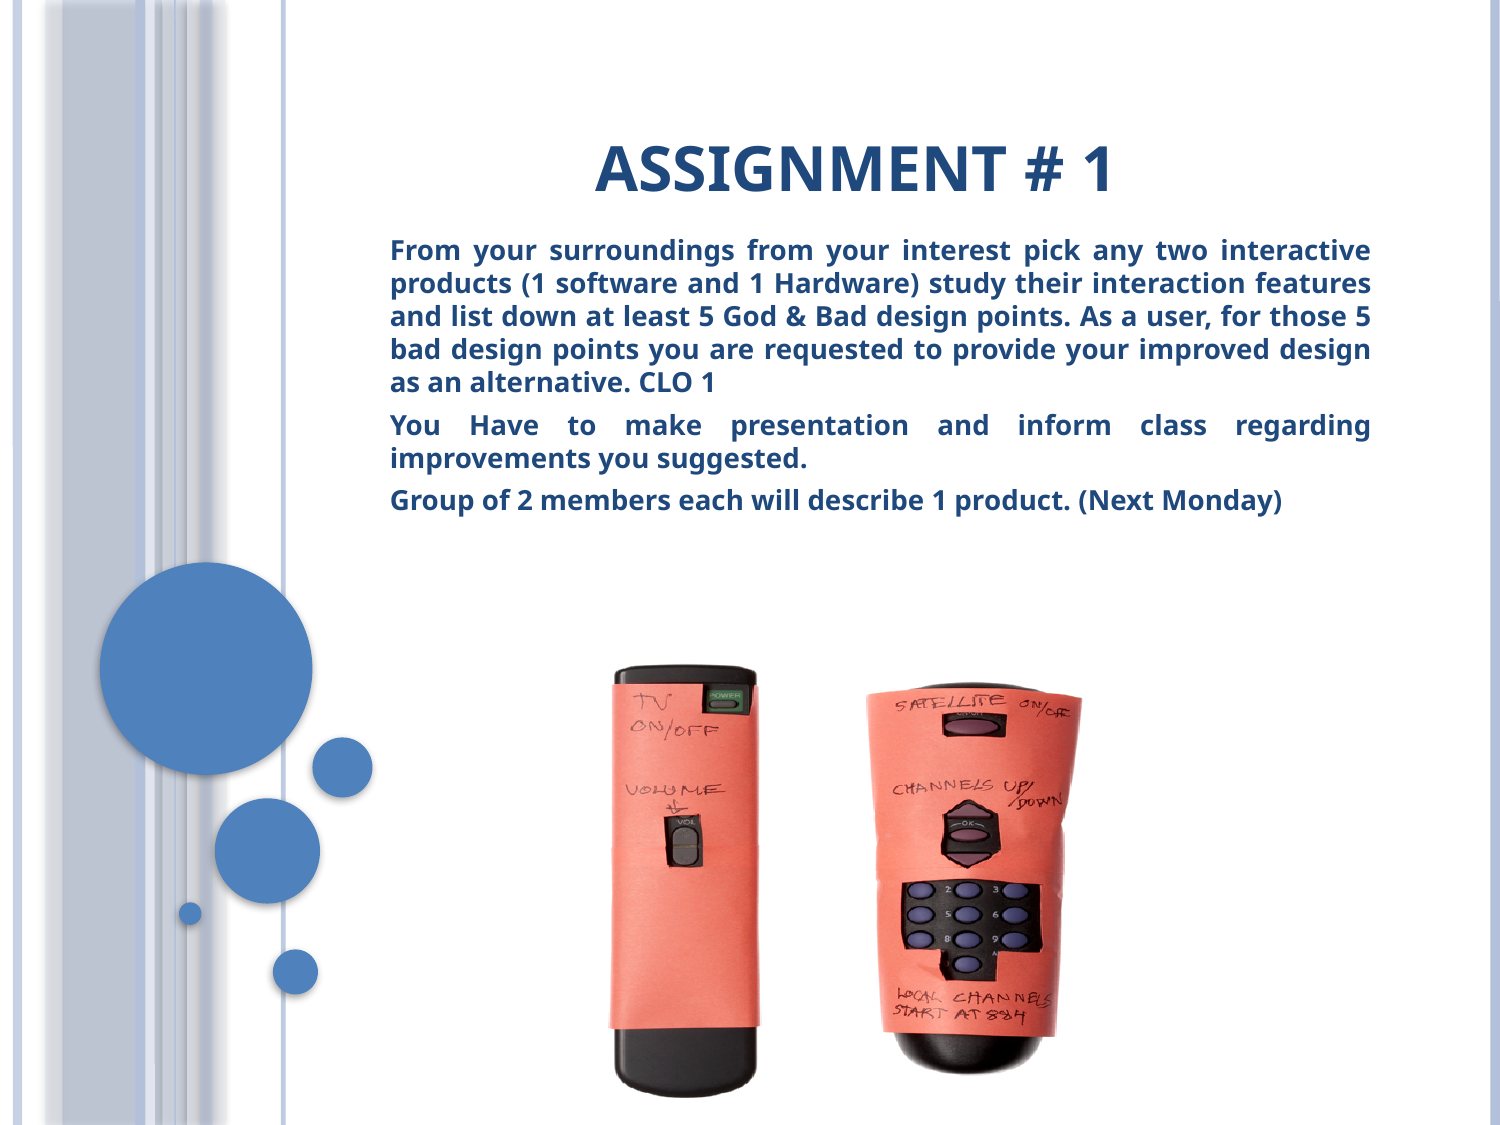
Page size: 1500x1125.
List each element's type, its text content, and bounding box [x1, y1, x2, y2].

picture [549, 642, 1126, 1125]
title Assignment # 1 [350, 50, 1363, 361]
subtitle From your surroundings from your interest pick any two interactive products (1 software and 1 Hardware) study their interaction features and list down at least 5 God & Bad design points. As a user, for those 5 bad design points you are requested to provide your improved design as an alternative. CLO 1 You Have to make presentation and inform class regarding improvements you suggested. Group of 2 members each will describe 1 product. (Next Monday) [375, 224, 1388, 525]
